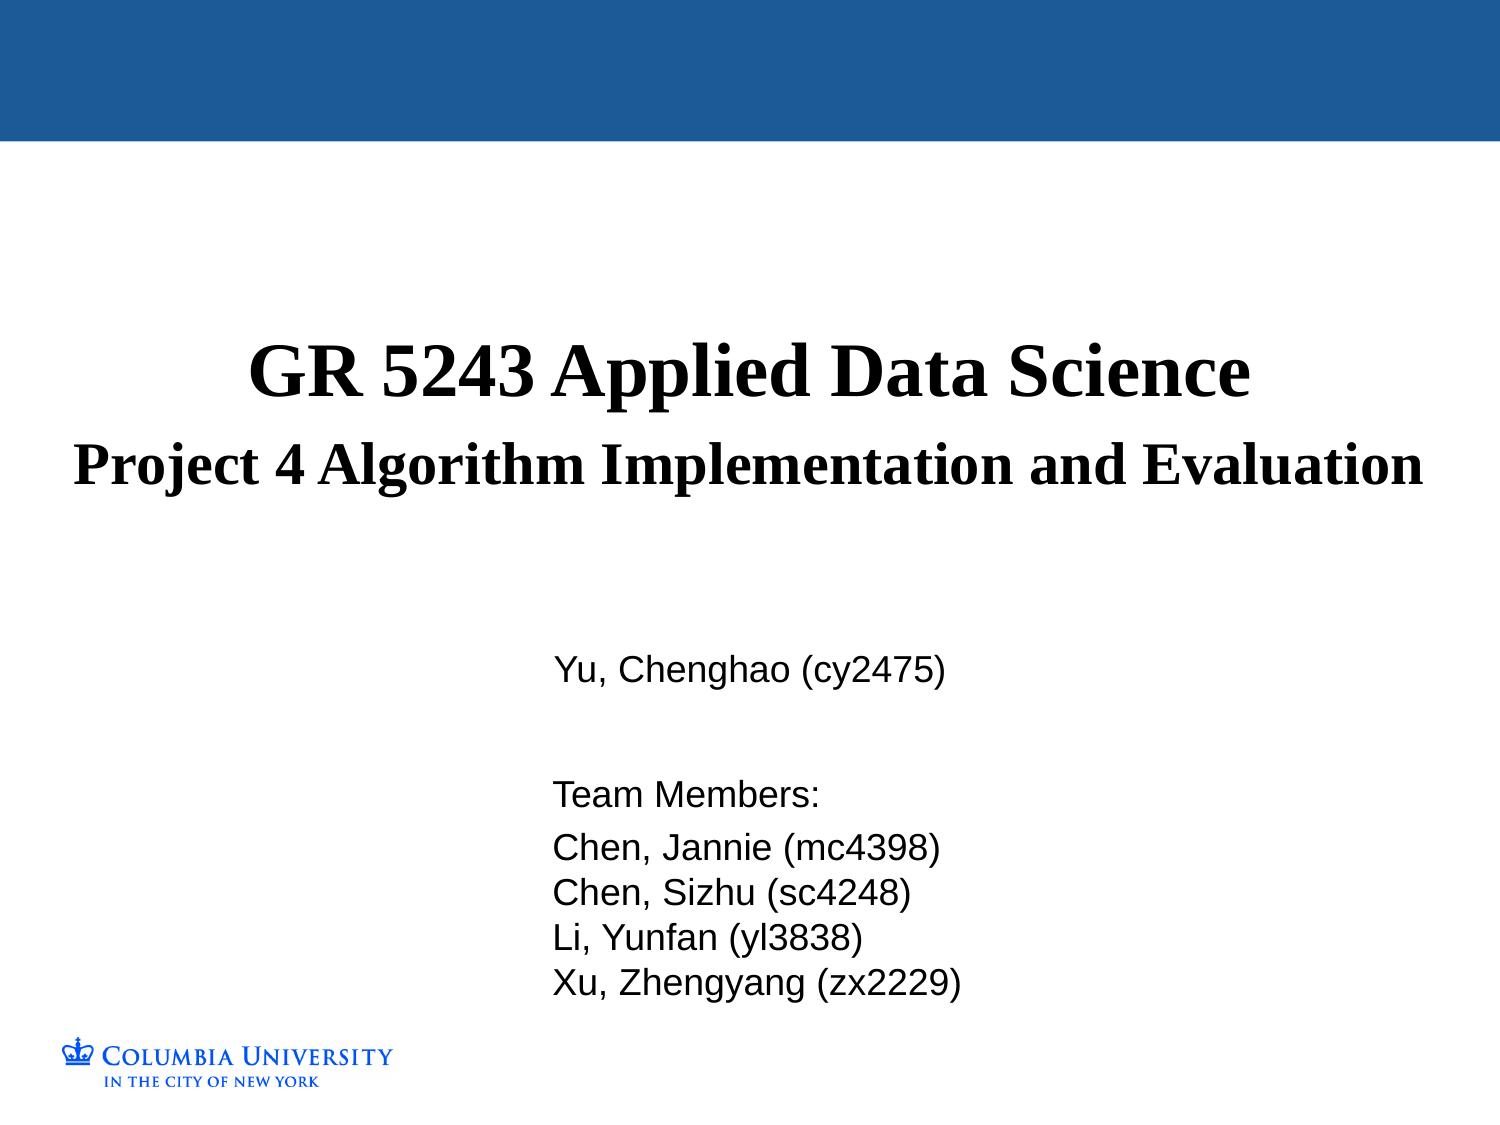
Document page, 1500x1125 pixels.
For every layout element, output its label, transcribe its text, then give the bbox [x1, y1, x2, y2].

picture [62, 1037, 393, 1087]
text_box Yu, Chenghao (cy2475) [531, 637, 969, 698]
text_box Team Members: Chen, Jannie (mc4398) Chen, Sizhu (sc4248) Li, Yunfan (yl3838) Xu, Zhengyang (zx2229) [537, 762, 1088, 1013]
